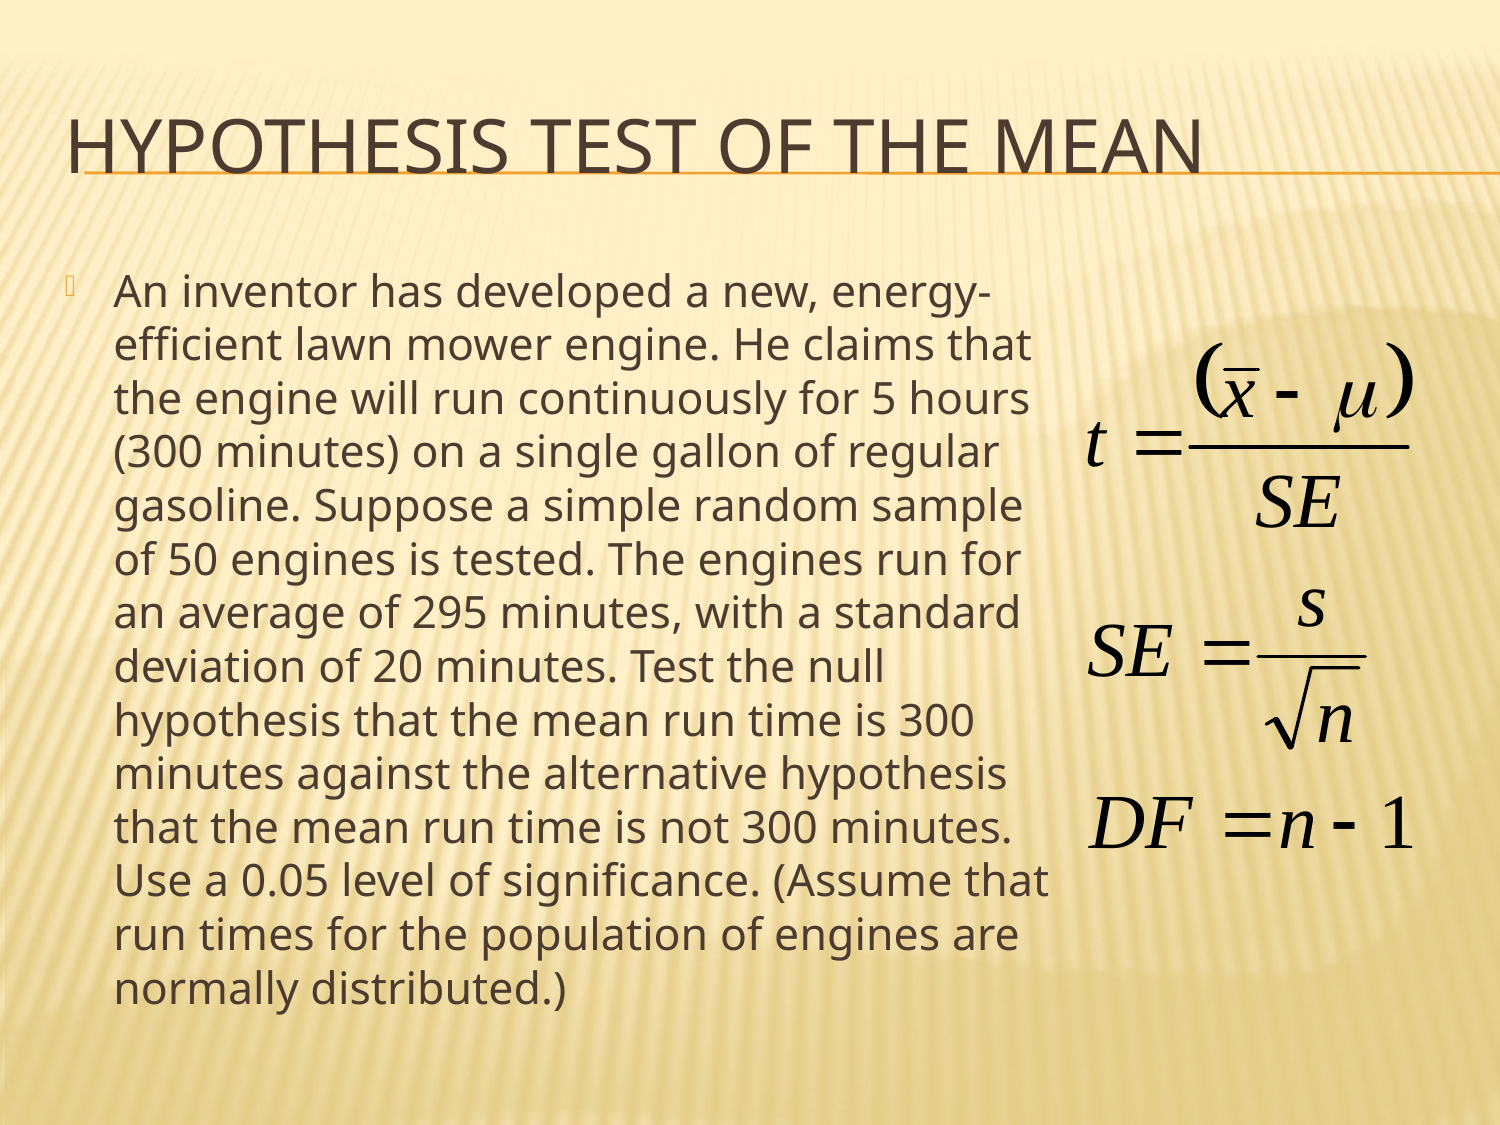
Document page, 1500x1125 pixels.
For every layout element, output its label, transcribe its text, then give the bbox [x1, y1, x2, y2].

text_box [1074, 338, 1426, 865]
list An inventor has developed a new, energy-efficient lawn mower engine. He claims that the engine will run continuously for 5 hours (300 minutes) on a single gallon of regular gasoline. Suppose a simple random sample of 50 engines is tested. The engines run for an average of 295 minutes, with a standard deviation of 20 minutes. Test the null hypothesis that the mean run time is 300 minutes against the alternative hypothesis that the mean run time is not 300 minutes. Use a 0.05 level of significance. (Assume that run times for the population of engines are normally distributed.) [50, 254, 1088, 1038]
title Hypothesis Test of the Mean [50, 75, 1475, 213]
